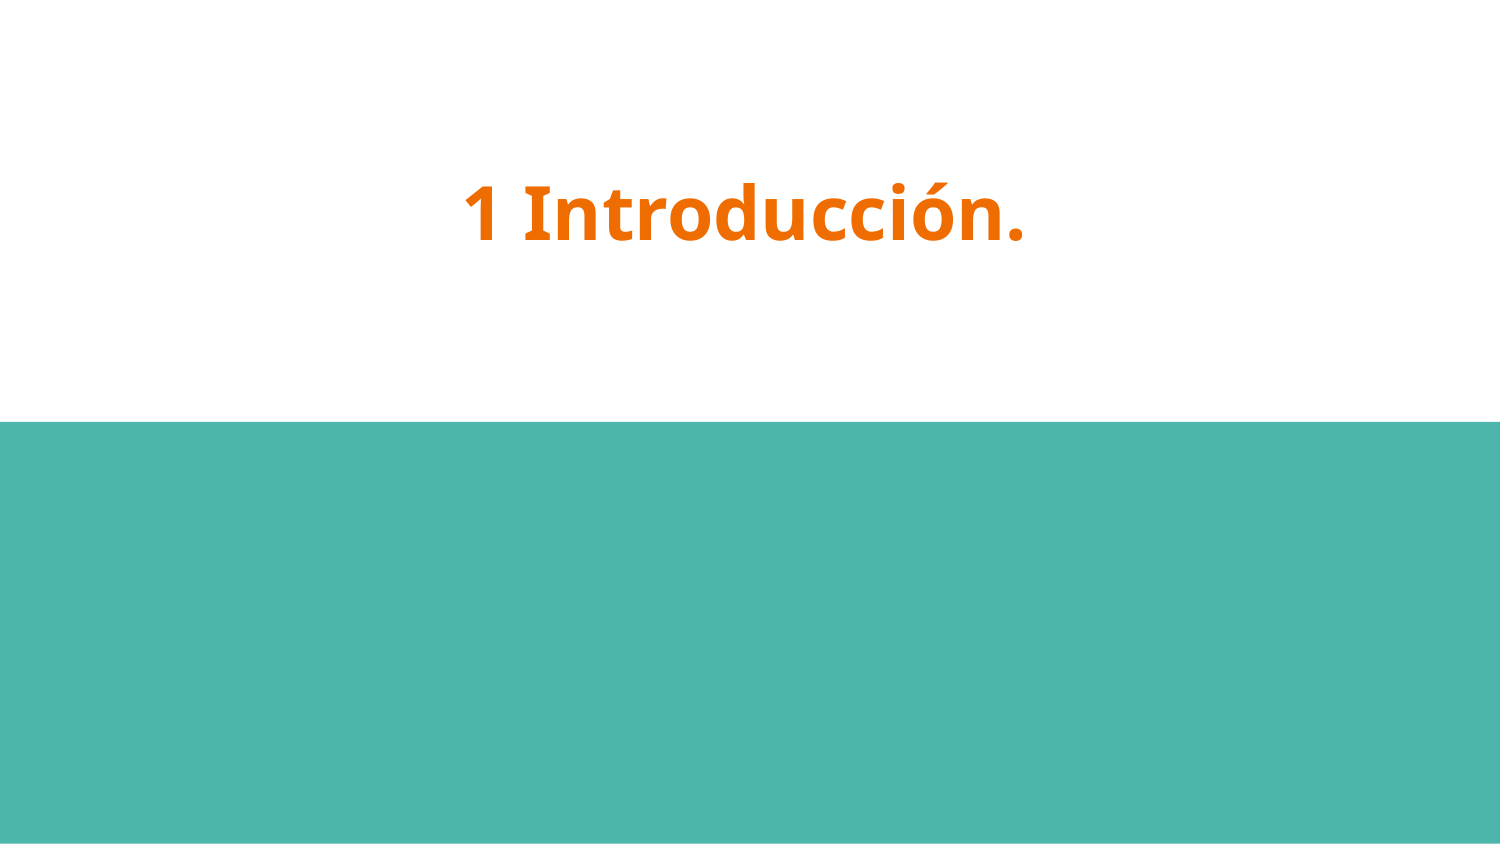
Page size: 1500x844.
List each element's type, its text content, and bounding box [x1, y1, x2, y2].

title 1 Introducción. [51, 133, 1458, 289]
